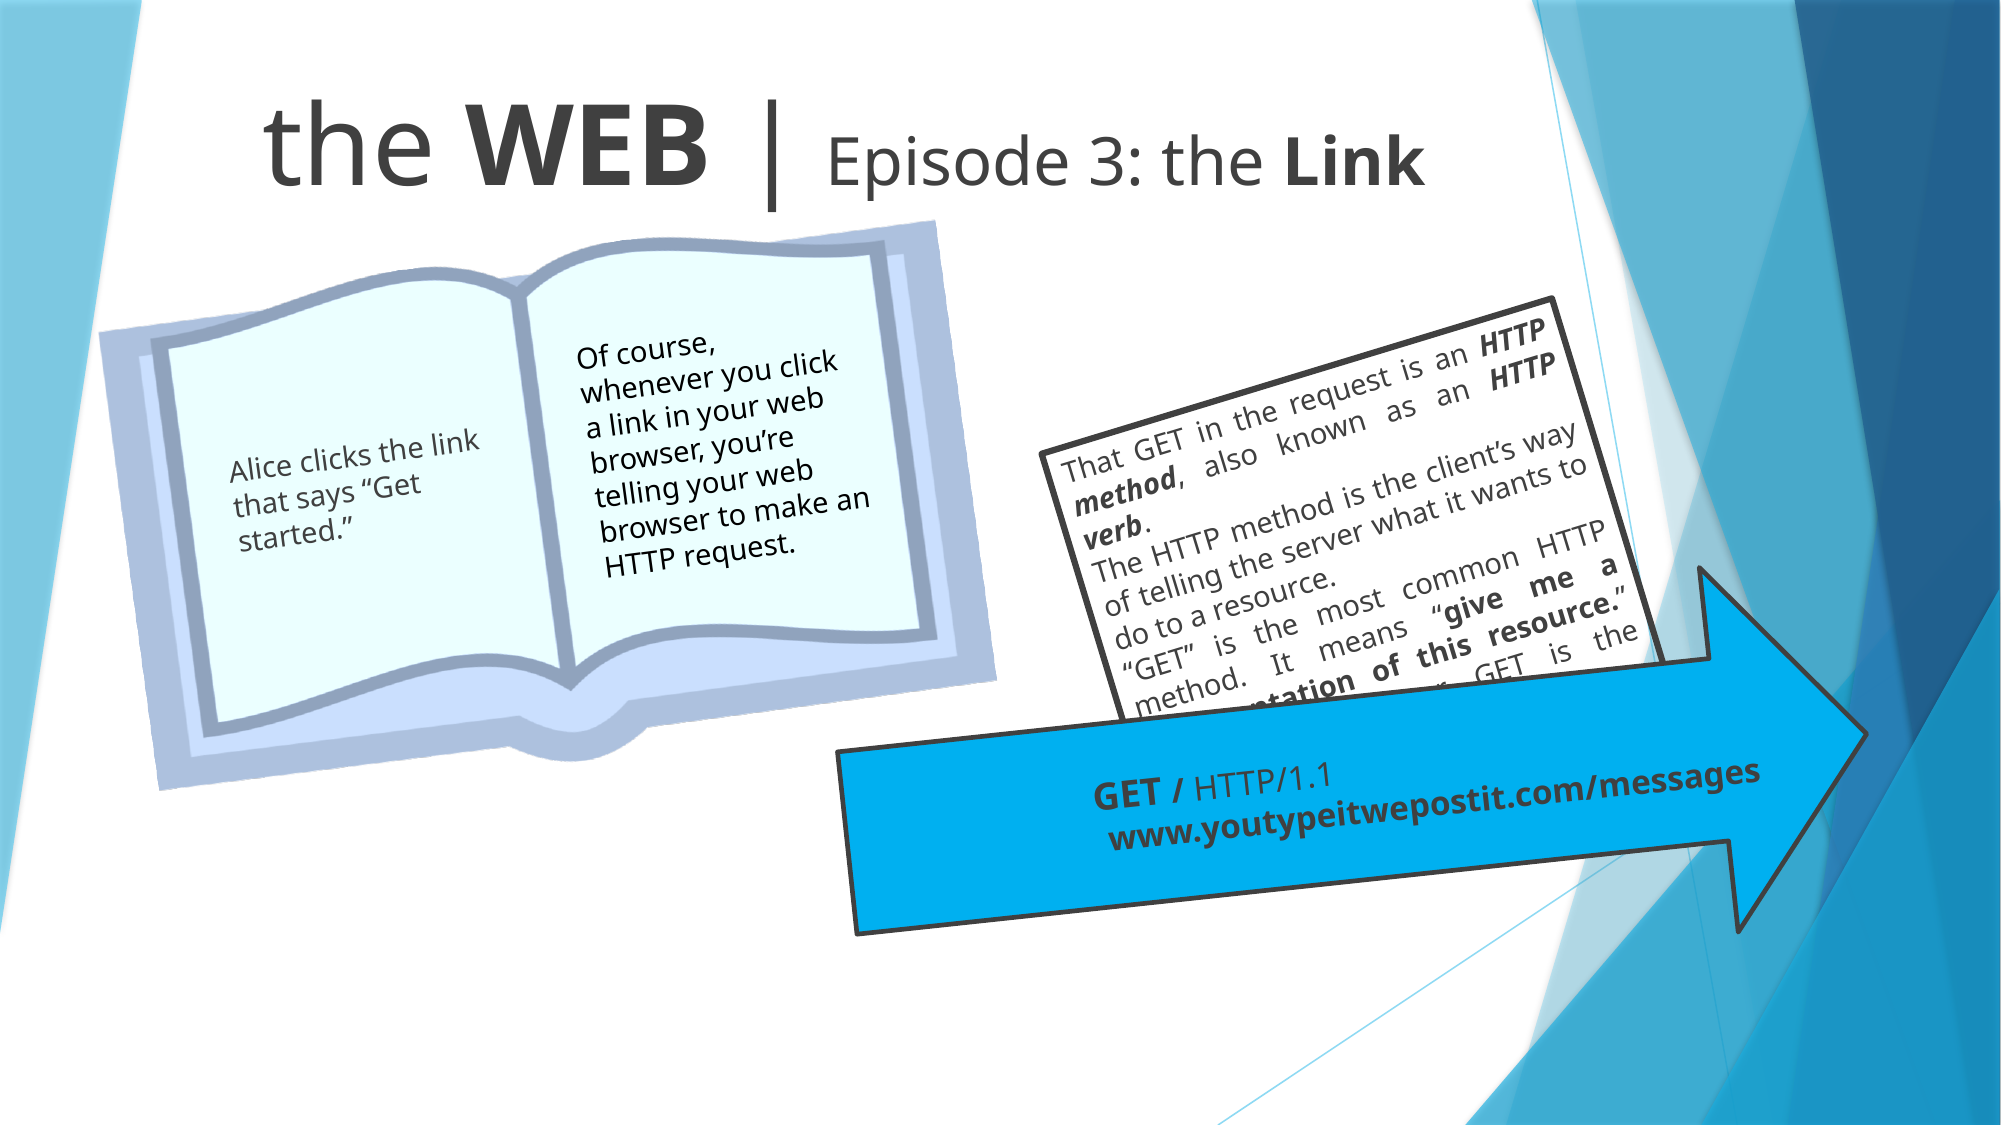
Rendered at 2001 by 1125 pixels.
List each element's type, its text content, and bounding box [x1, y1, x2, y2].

title the WEB | Episode 3: the Link [247, 56, 1522, 216]
text_box GET / HTTP/1.1 www.youtypeitwepostit.com/messages [838, 566, 1868, 936]
text_box That GET in the request is an HTTP method, also known as an HTTP verb. The HTTP method is the client’s way of telling the server what it wants to do to a resource. “GET” is the most common HTTP method. It means “give me a representation of this resource.” For a web browser, GET is the default. [1041, 298, 1663, 719]
picture [96, 199, 999, 817]
